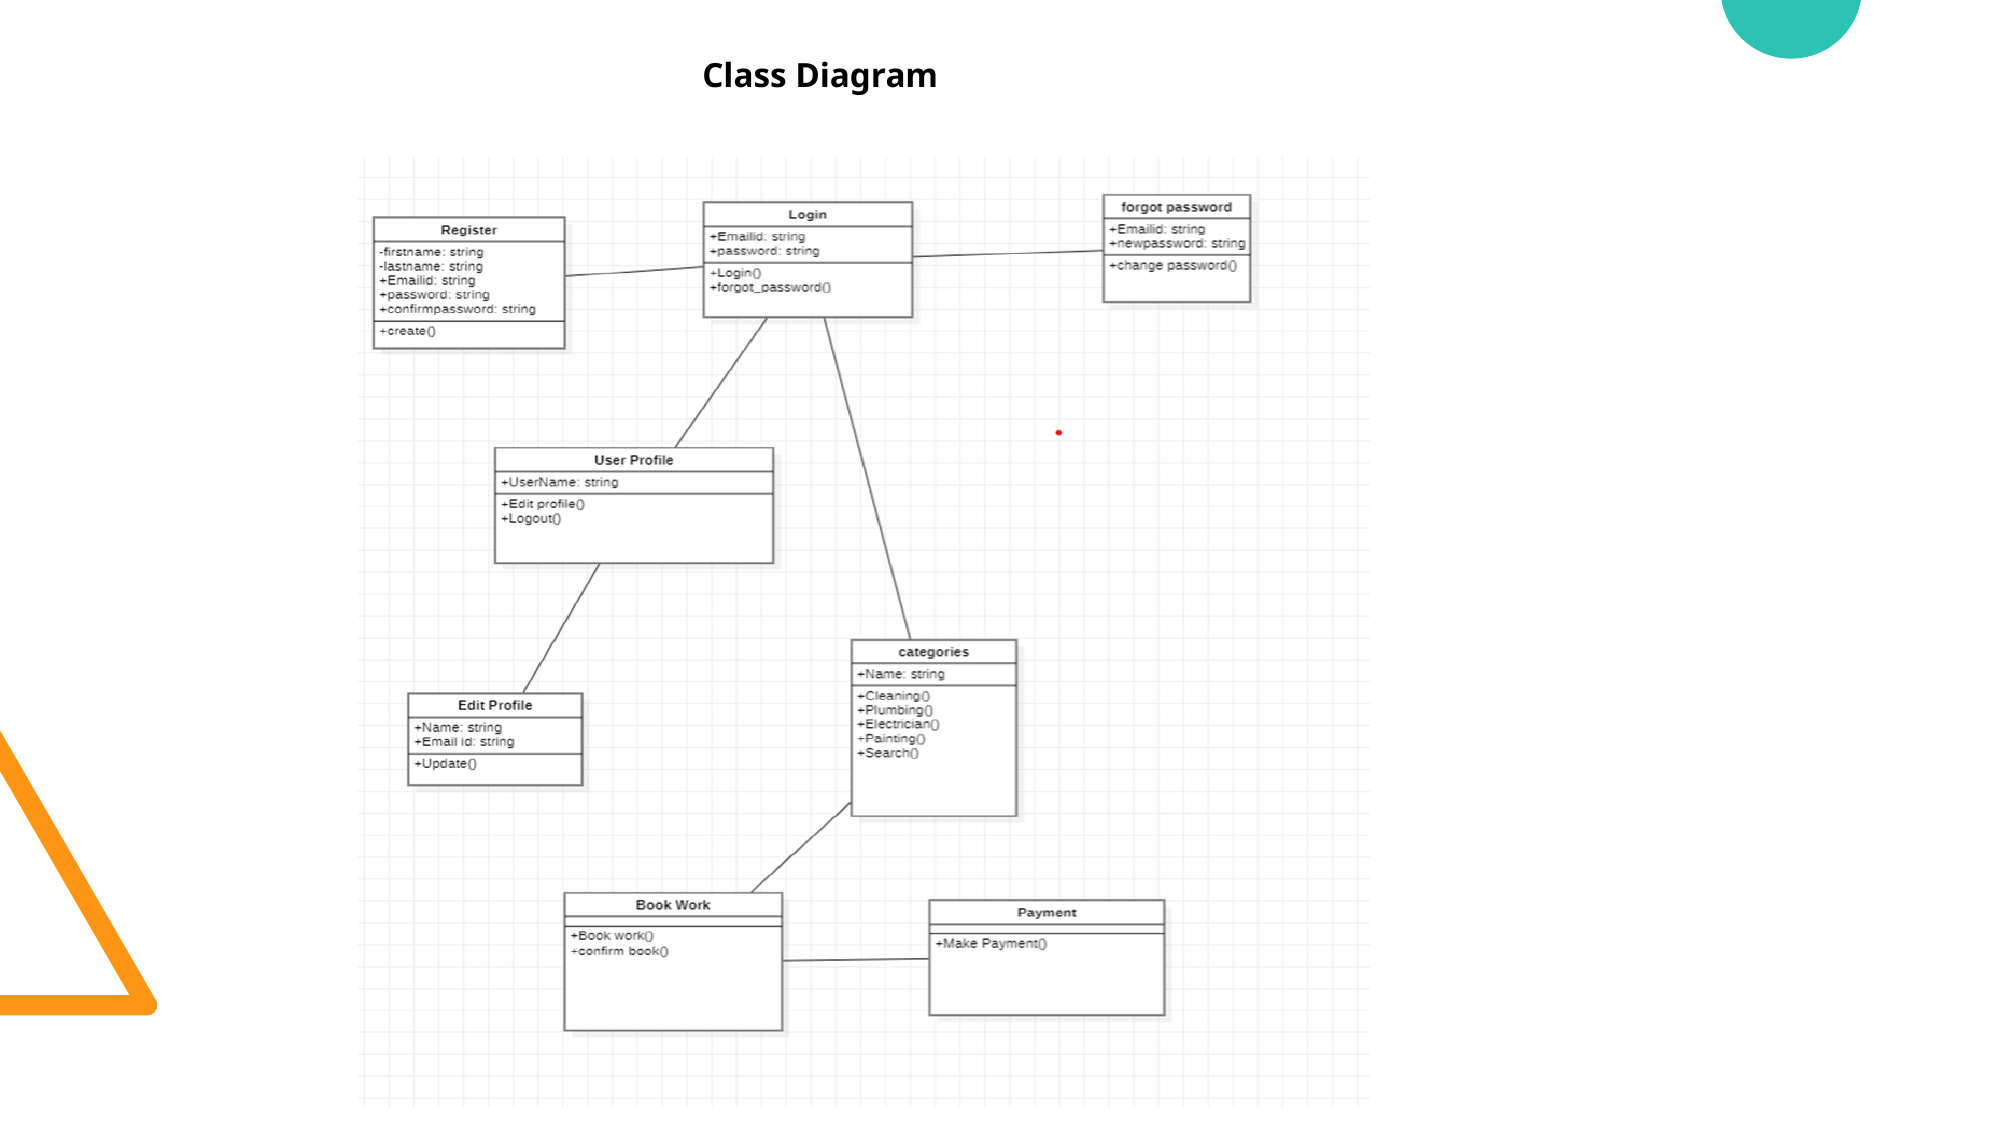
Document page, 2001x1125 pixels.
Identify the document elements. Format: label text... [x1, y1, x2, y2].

picture [358, 157, 1371, 1107]
text_box Class Diagram [231, 38, 1410, 149]
